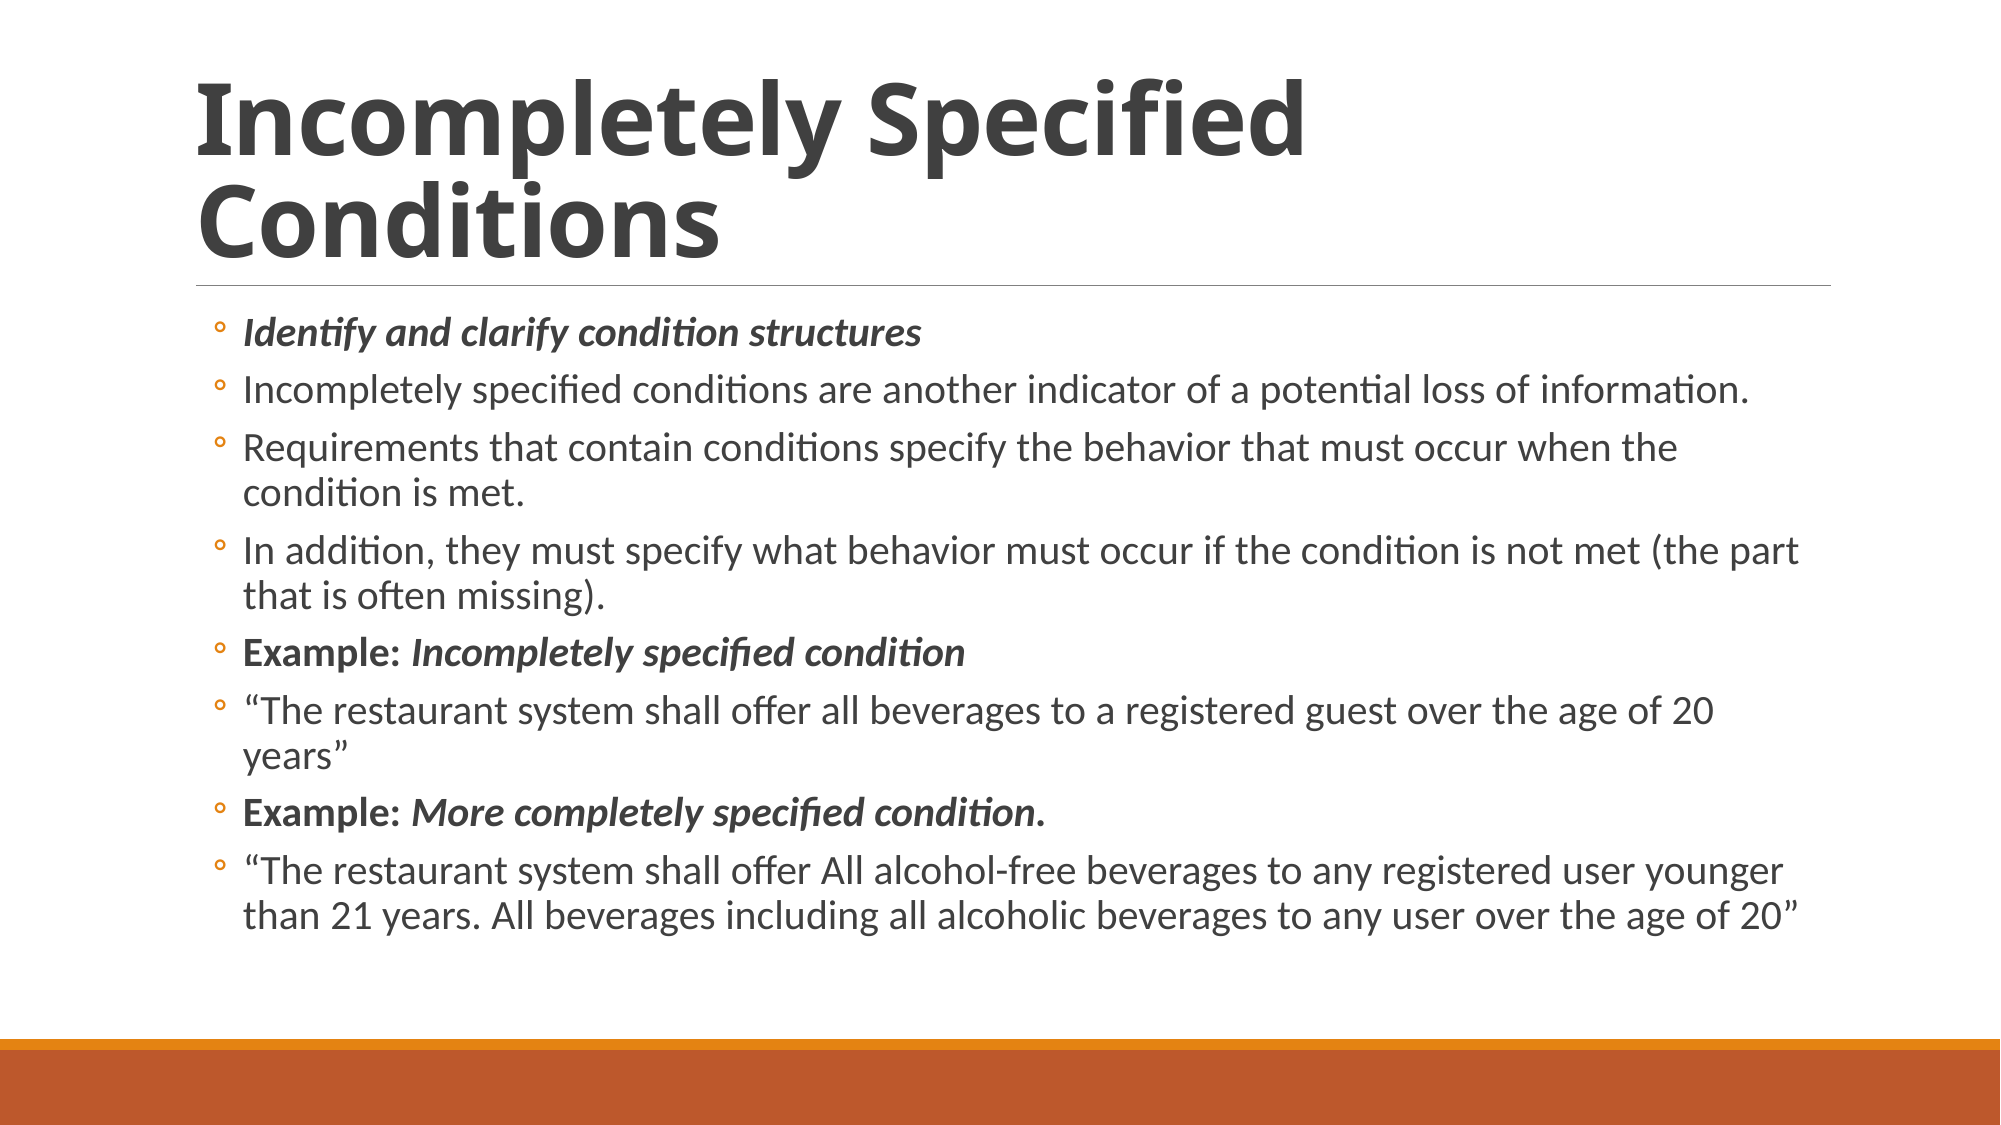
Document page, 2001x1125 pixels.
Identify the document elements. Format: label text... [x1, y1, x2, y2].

title Incompletely Specified Conditions [180, 47, 1830, 285]
list Identify and clarify condition structures Incompletely specified conditions are another indicator of a potential loss of information. Requirements that contain conditions specify the behavior that must occur when the condition is met. In addition, they must specify what behavior must occur if the condition is not met (the part that is often missing). Example: Incompletely specified condition “The restaurant system shall offer all beverages to a registered guest over the age of 20 years” Example: More completely specified condition. “The restaurant system shall offer All alcohol-free beverages to any registered user younger than 21 years. All beverages including all alcoholic beverages to any user over the age of 20” [180, 302, 1830, 963]
